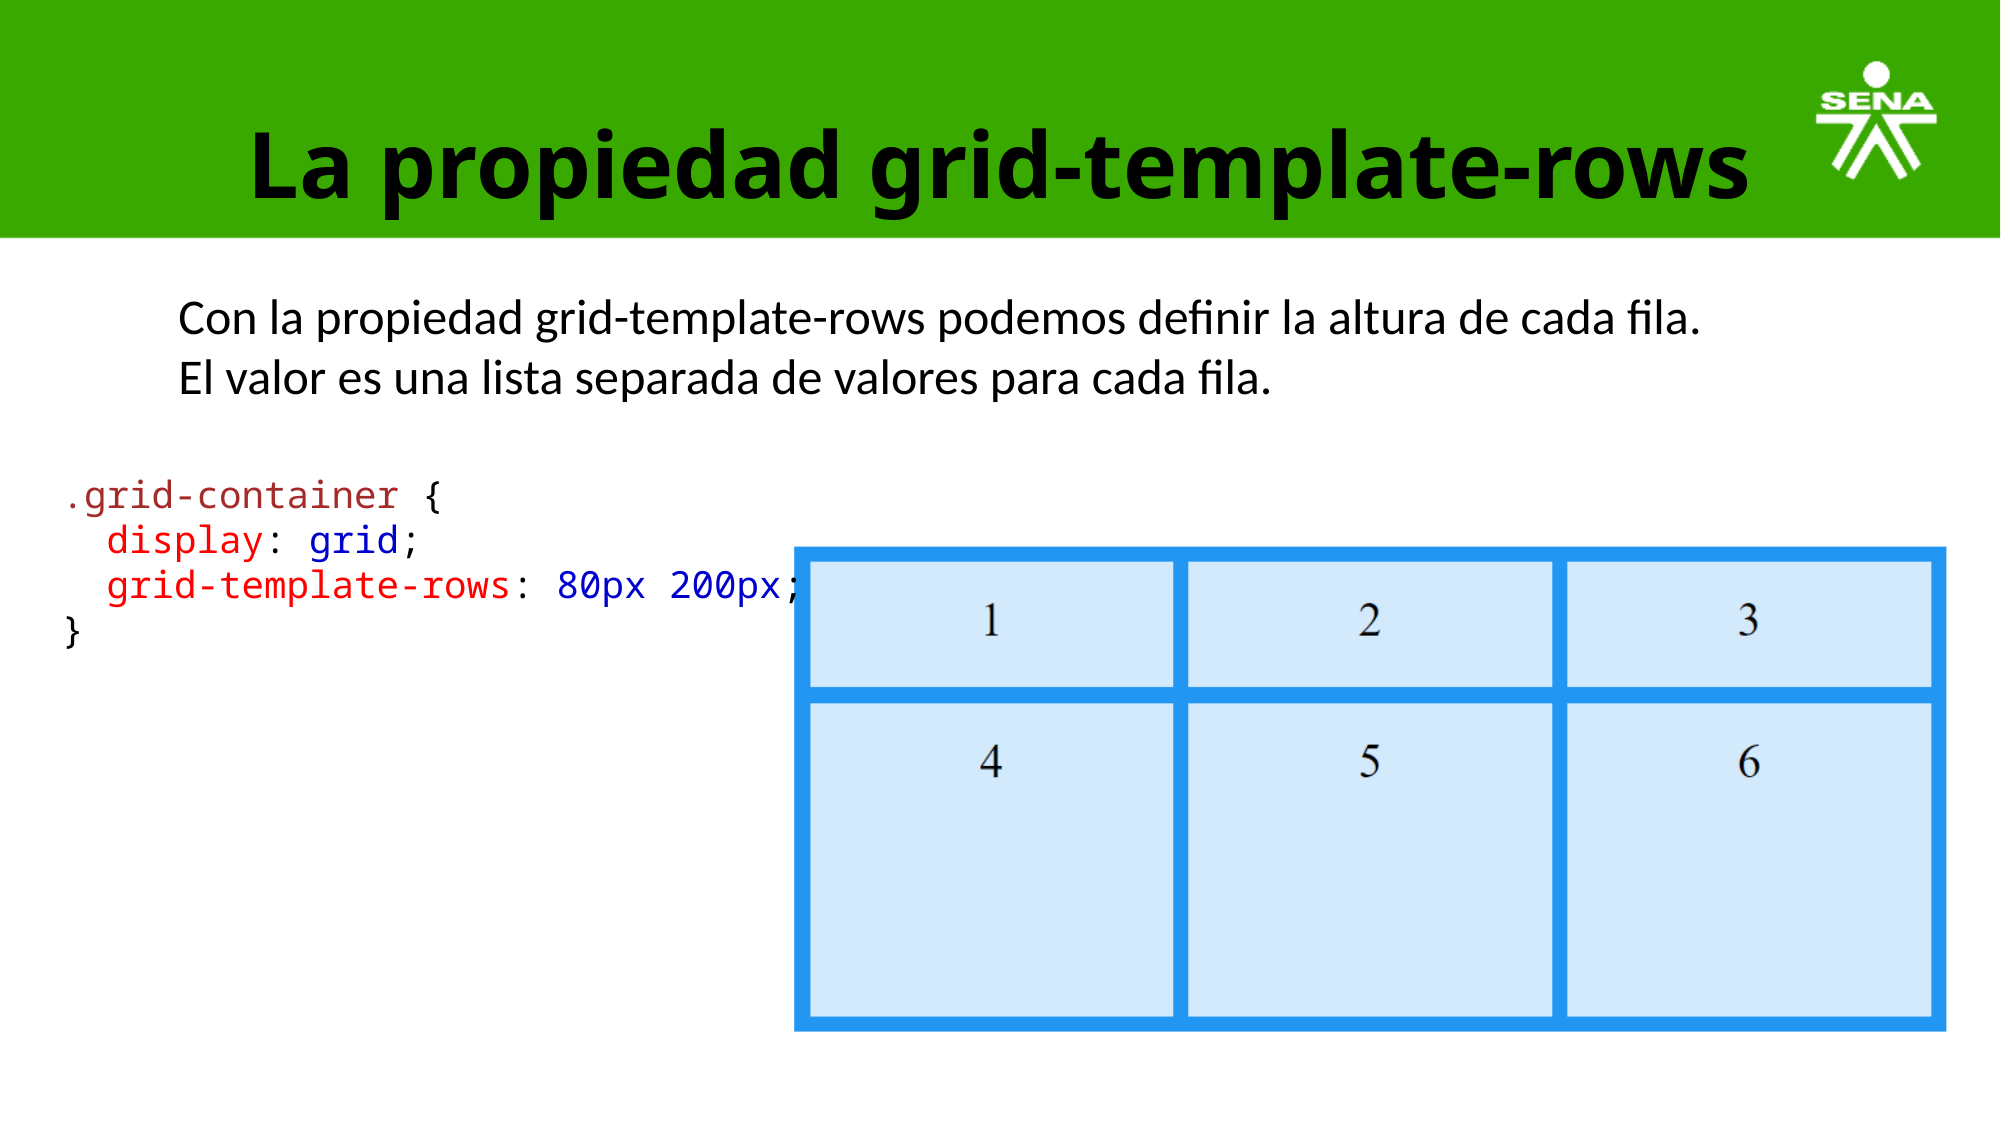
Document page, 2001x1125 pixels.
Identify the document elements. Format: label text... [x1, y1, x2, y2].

picture [0, 0, 2001, 1125]
title La propiedad grid-template-rows [137, 59, 1863, 278]
text_box Con la propiedad grid-template-rows podemos definir la altura de cada fila. El valor es una lista separada de valores para cada fila. [163, 277, 1753, 412]
text_box .grid-container { display: grid; grid-template-rows: 80px 200px; } [46, 463, 1047, 659]
